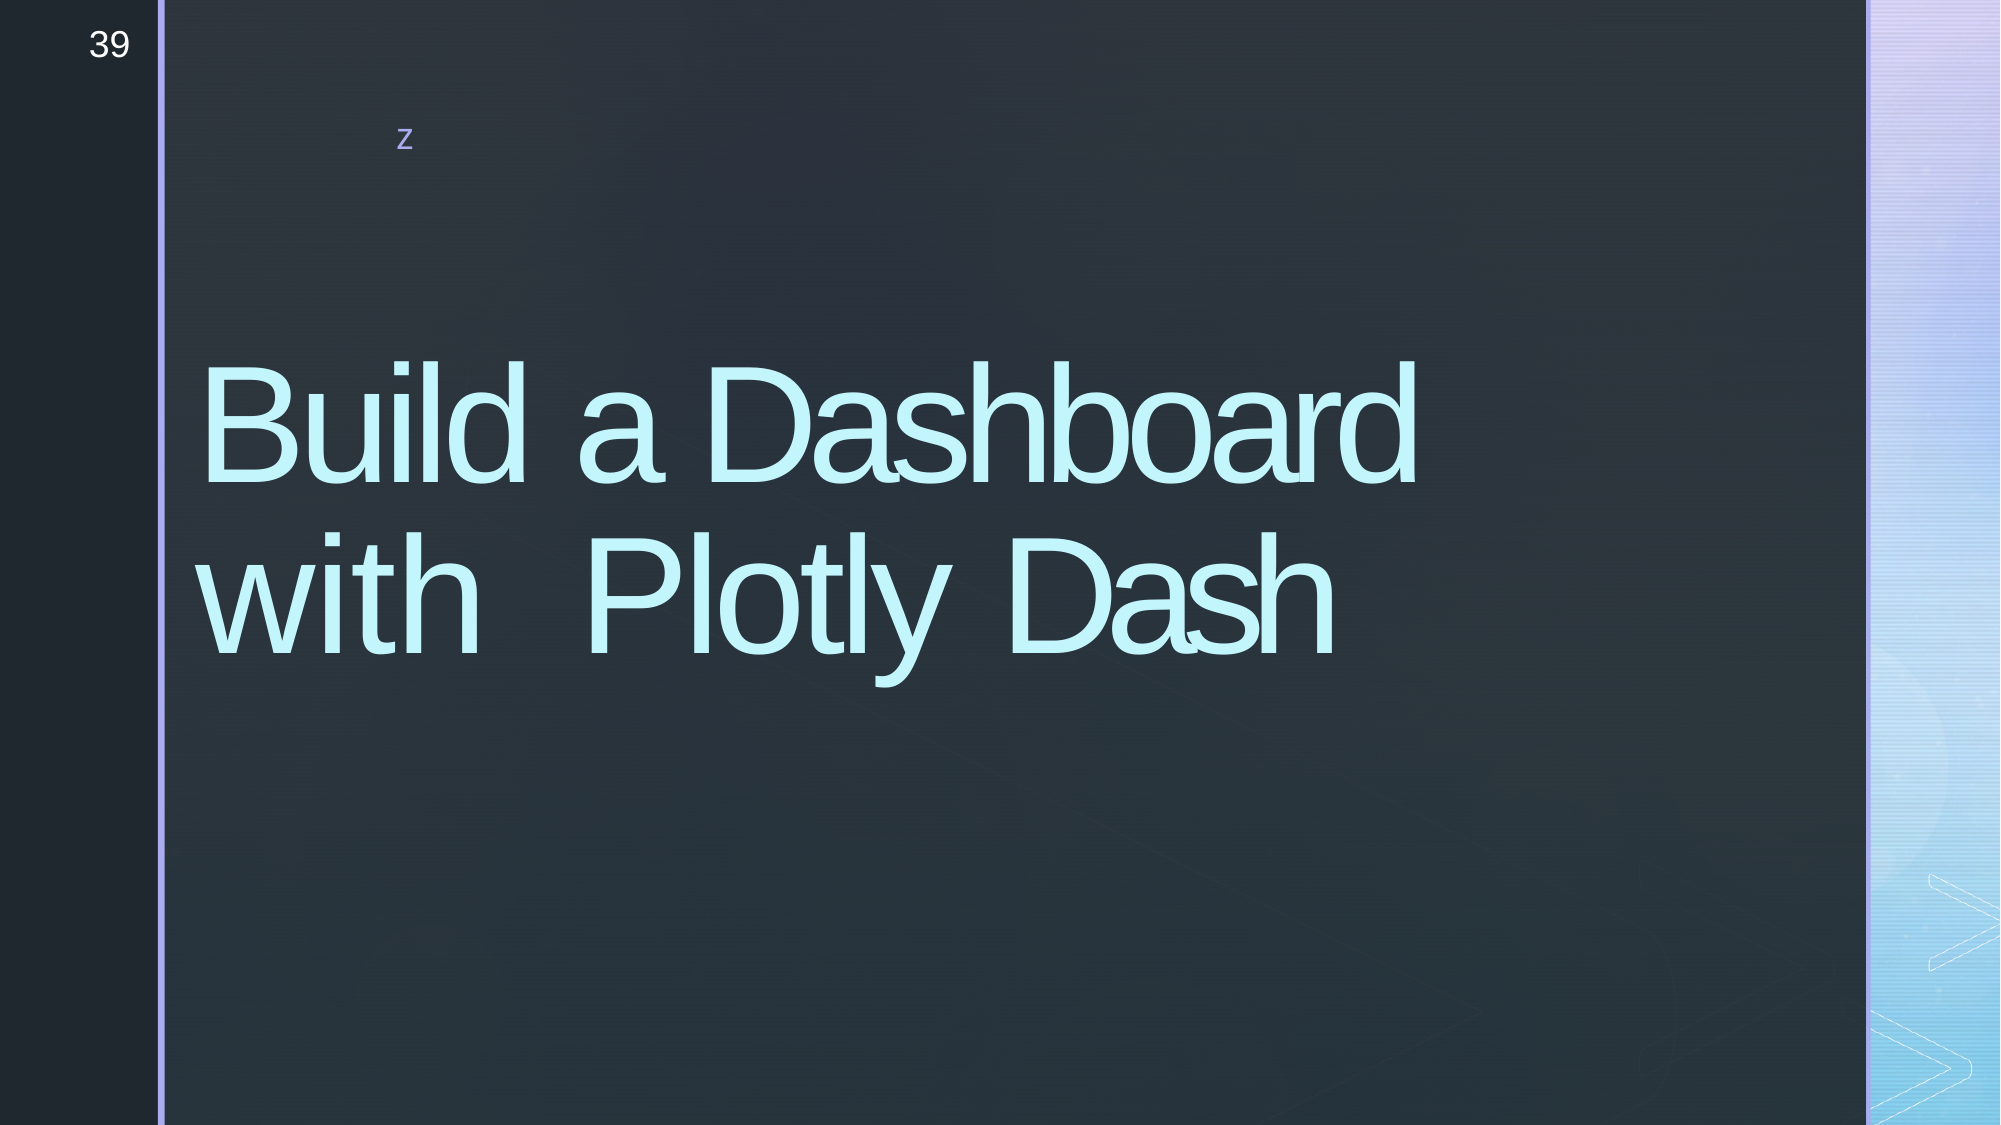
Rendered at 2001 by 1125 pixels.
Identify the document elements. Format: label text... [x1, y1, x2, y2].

title Build a Dashboard with Plotly Dash [192, 313, 1722, 687]
picture [1871, 0, 2001, 1125]
slide_number 39 [25, 0, 131, 380]
